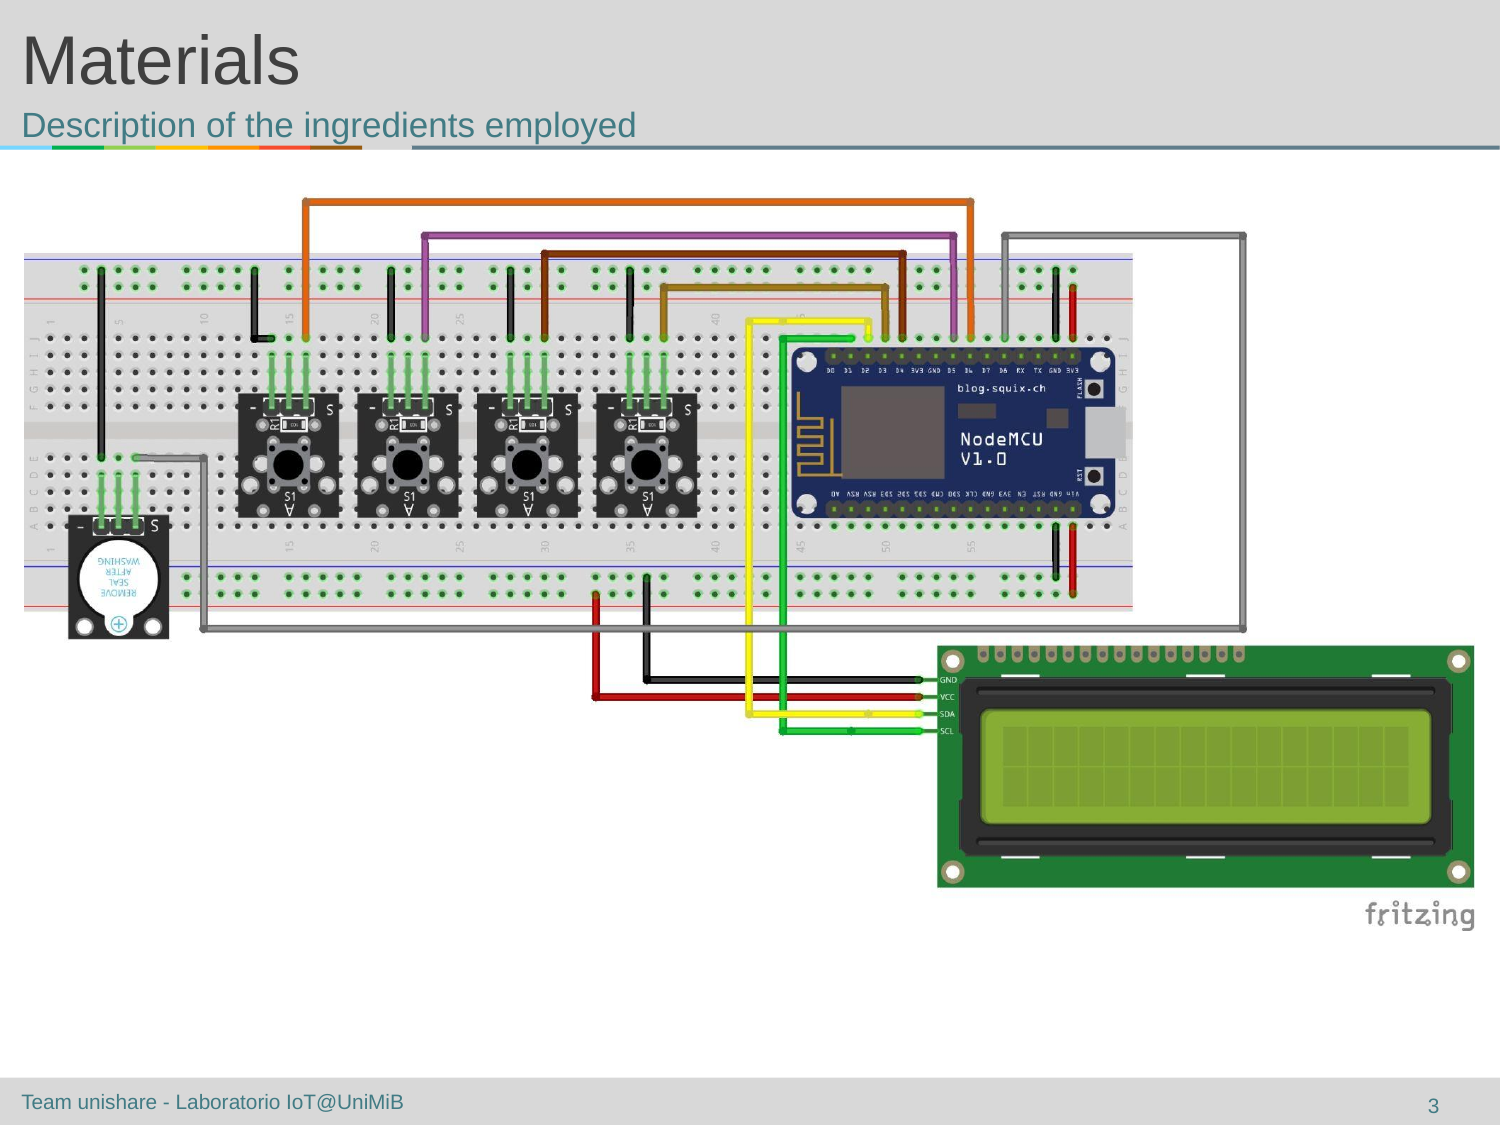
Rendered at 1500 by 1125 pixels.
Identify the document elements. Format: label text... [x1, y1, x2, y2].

picture [24, 194, 1476, 931]
title Materials [0, 0, 1500, 92]
footer Team unishare - Laboratorio IoT@UniMiB [0, 1090, 600, 1112]
slide_number ‹#› [1355, 1087, 1461, 1124]
list Description of the ingredients employed [0, 92, 1500, 146]
